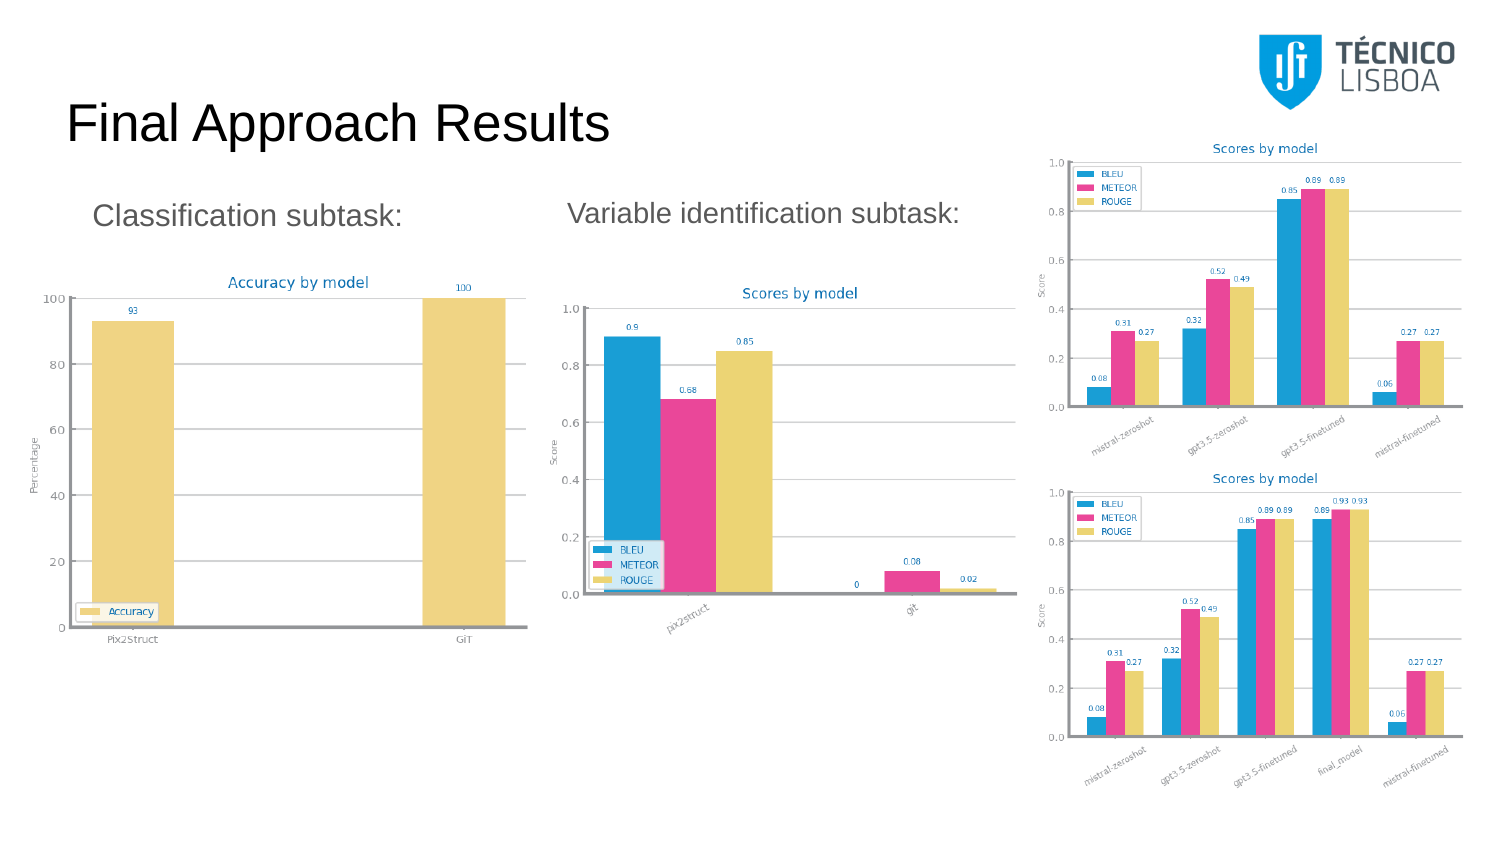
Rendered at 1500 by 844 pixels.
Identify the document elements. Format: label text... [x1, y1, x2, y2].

list Classification subtask: [77, 174, 538, 263]
title Final Approach Results [51, 72, 1449, 167]
list Variable identification subtask: [551, 174, 1021, 268]
picture [16, 132, 1472, 800]
picture [1251, 21, 1472, 117]
